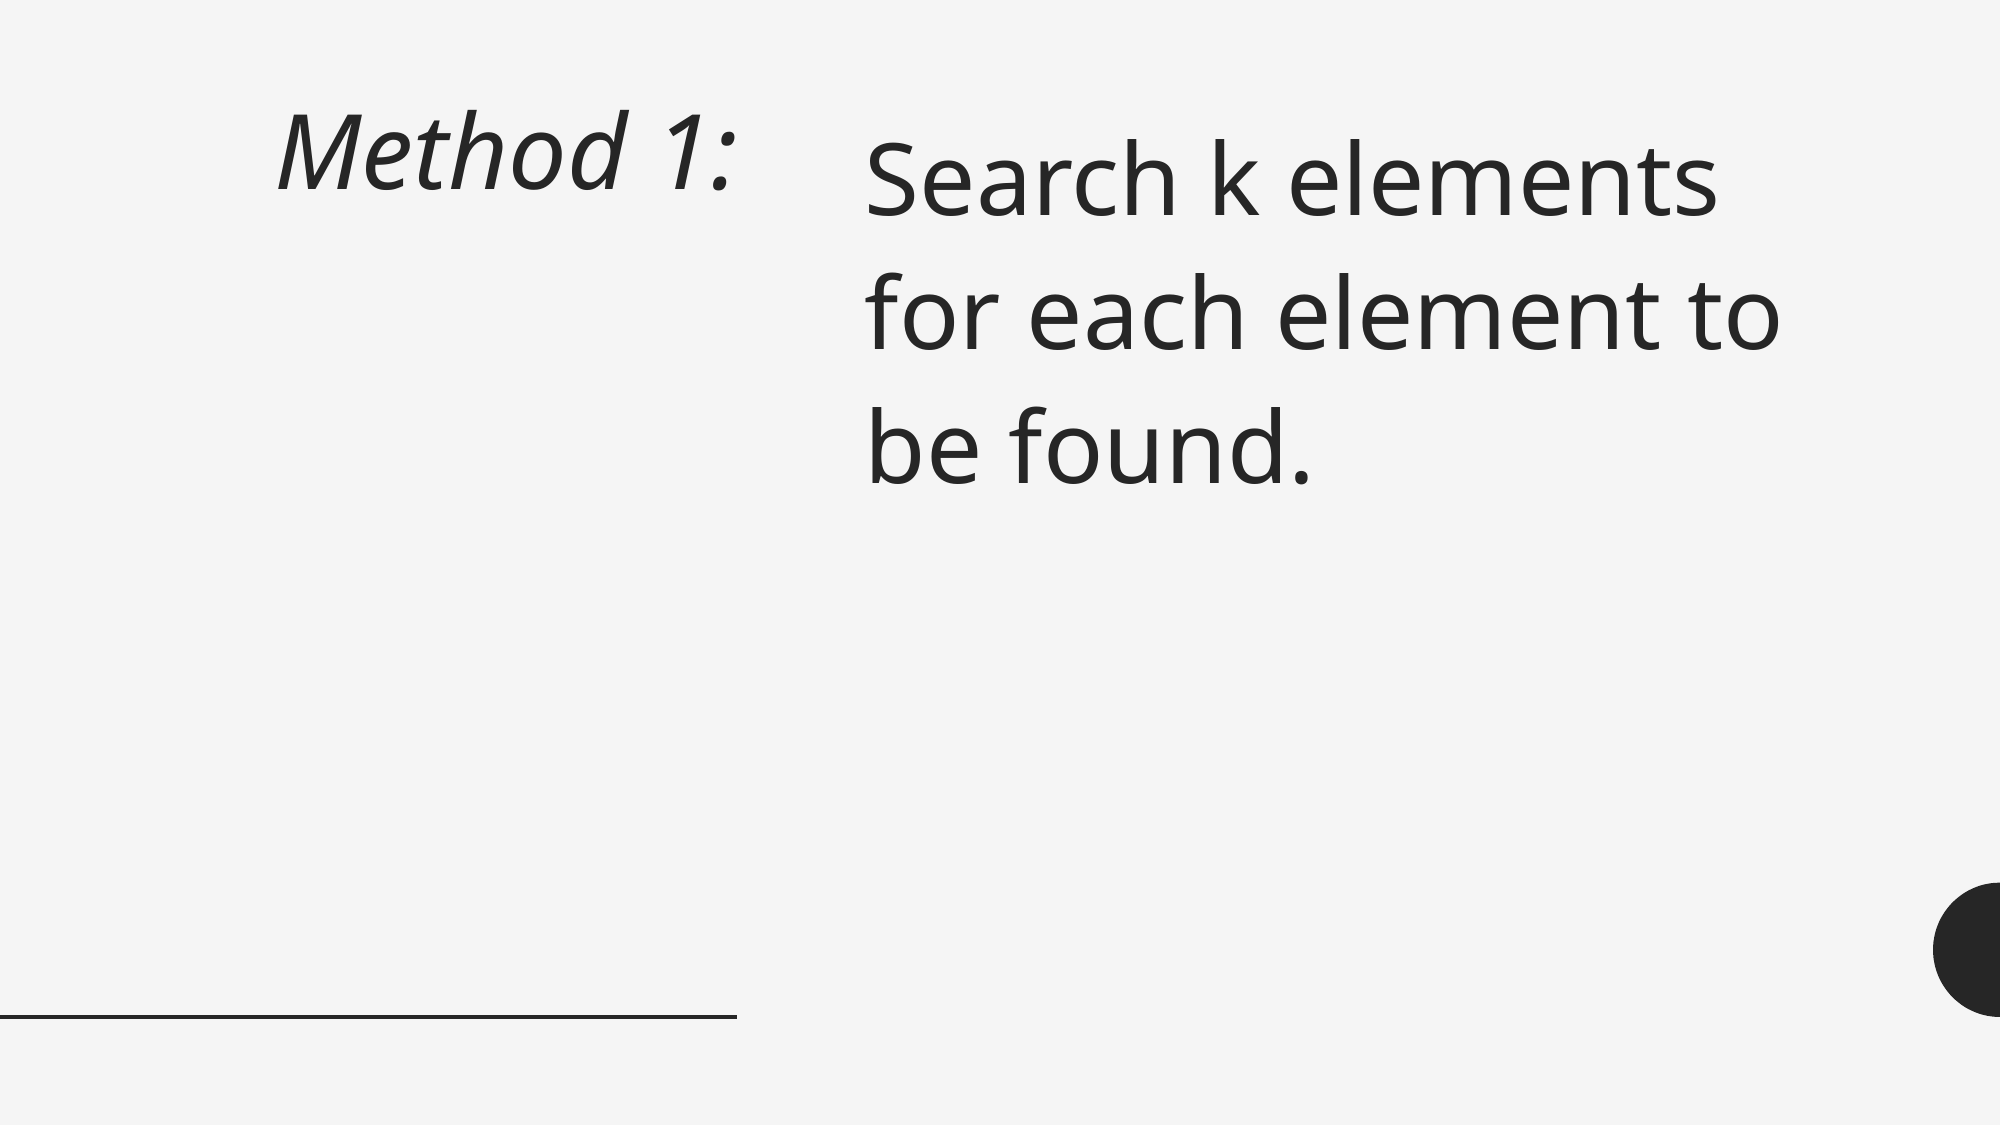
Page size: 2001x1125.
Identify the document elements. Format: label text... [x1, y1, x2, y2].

list Search k elements for each element to be found. [849, 93, 1875, 1022]
title Method 1: [125, 91, 754, 905]
